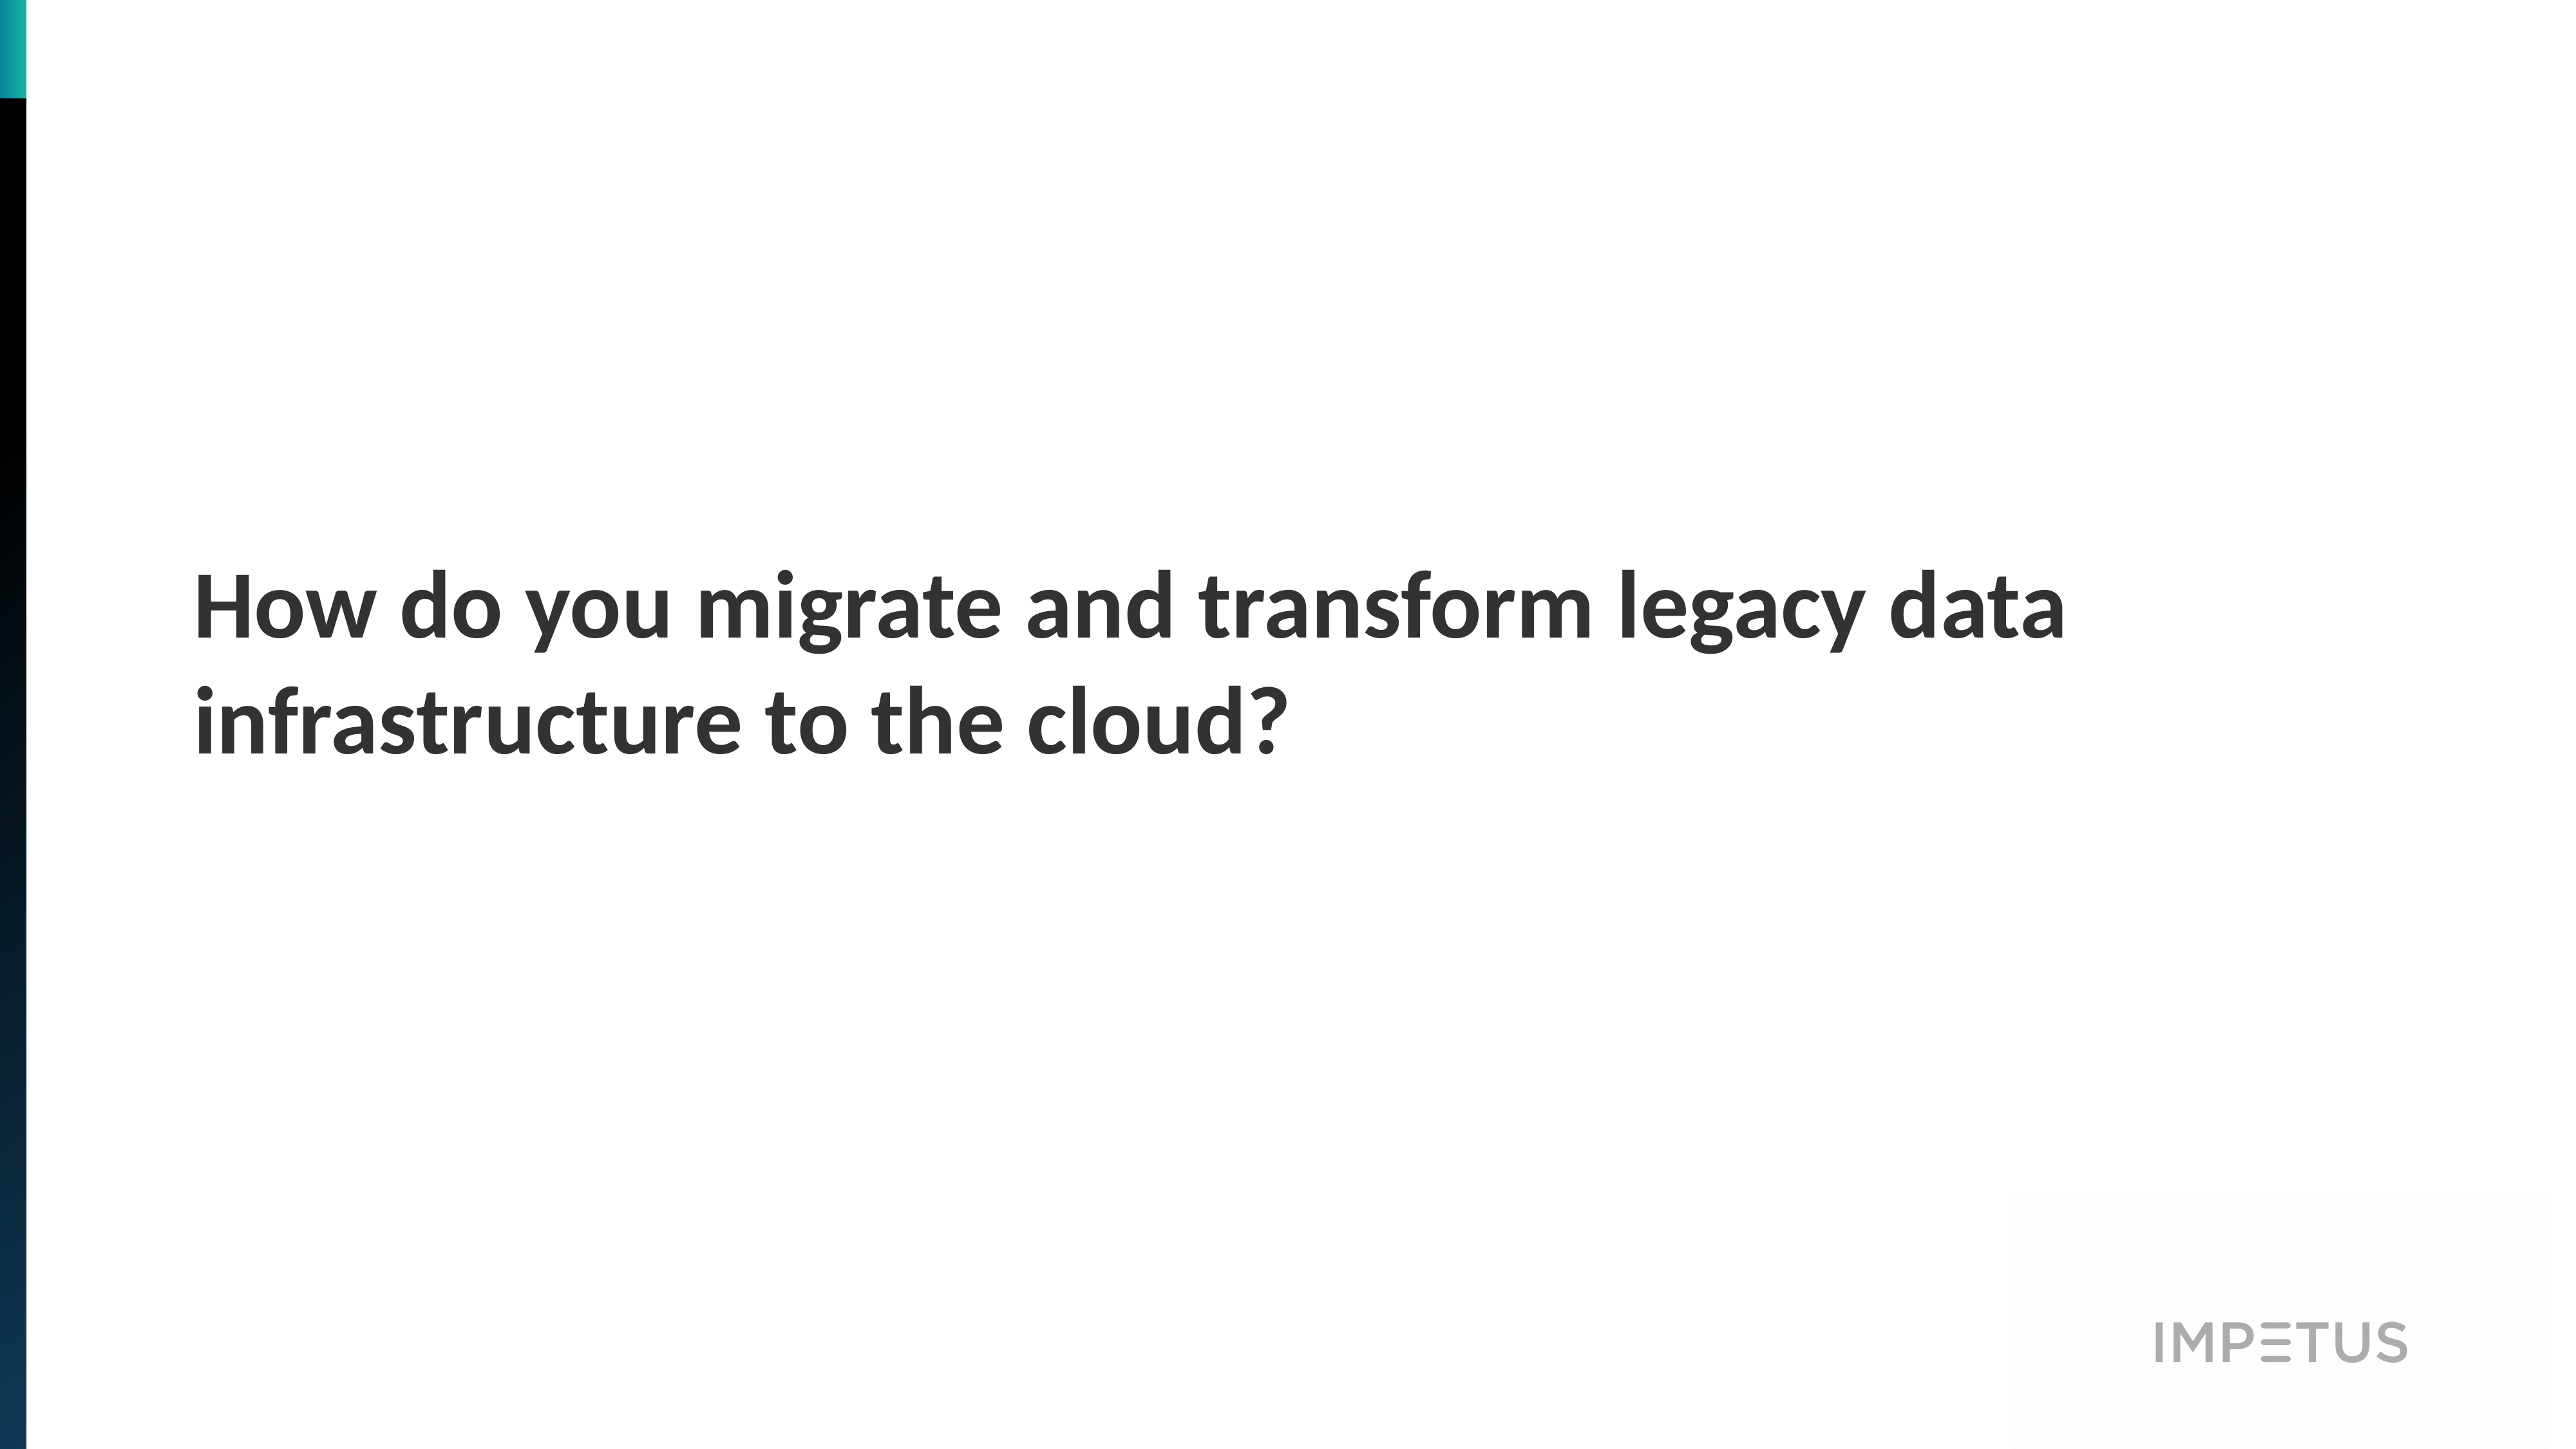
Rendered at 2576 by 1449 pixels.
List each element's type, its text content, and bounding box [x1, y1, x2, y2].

picture [0, 0, 26, 1449]
title How do you migrate and transform legacy data infrastructure to the cloud? [193, 193, 2427, 773]
picture [2013, 1191, 2550, 1449]
